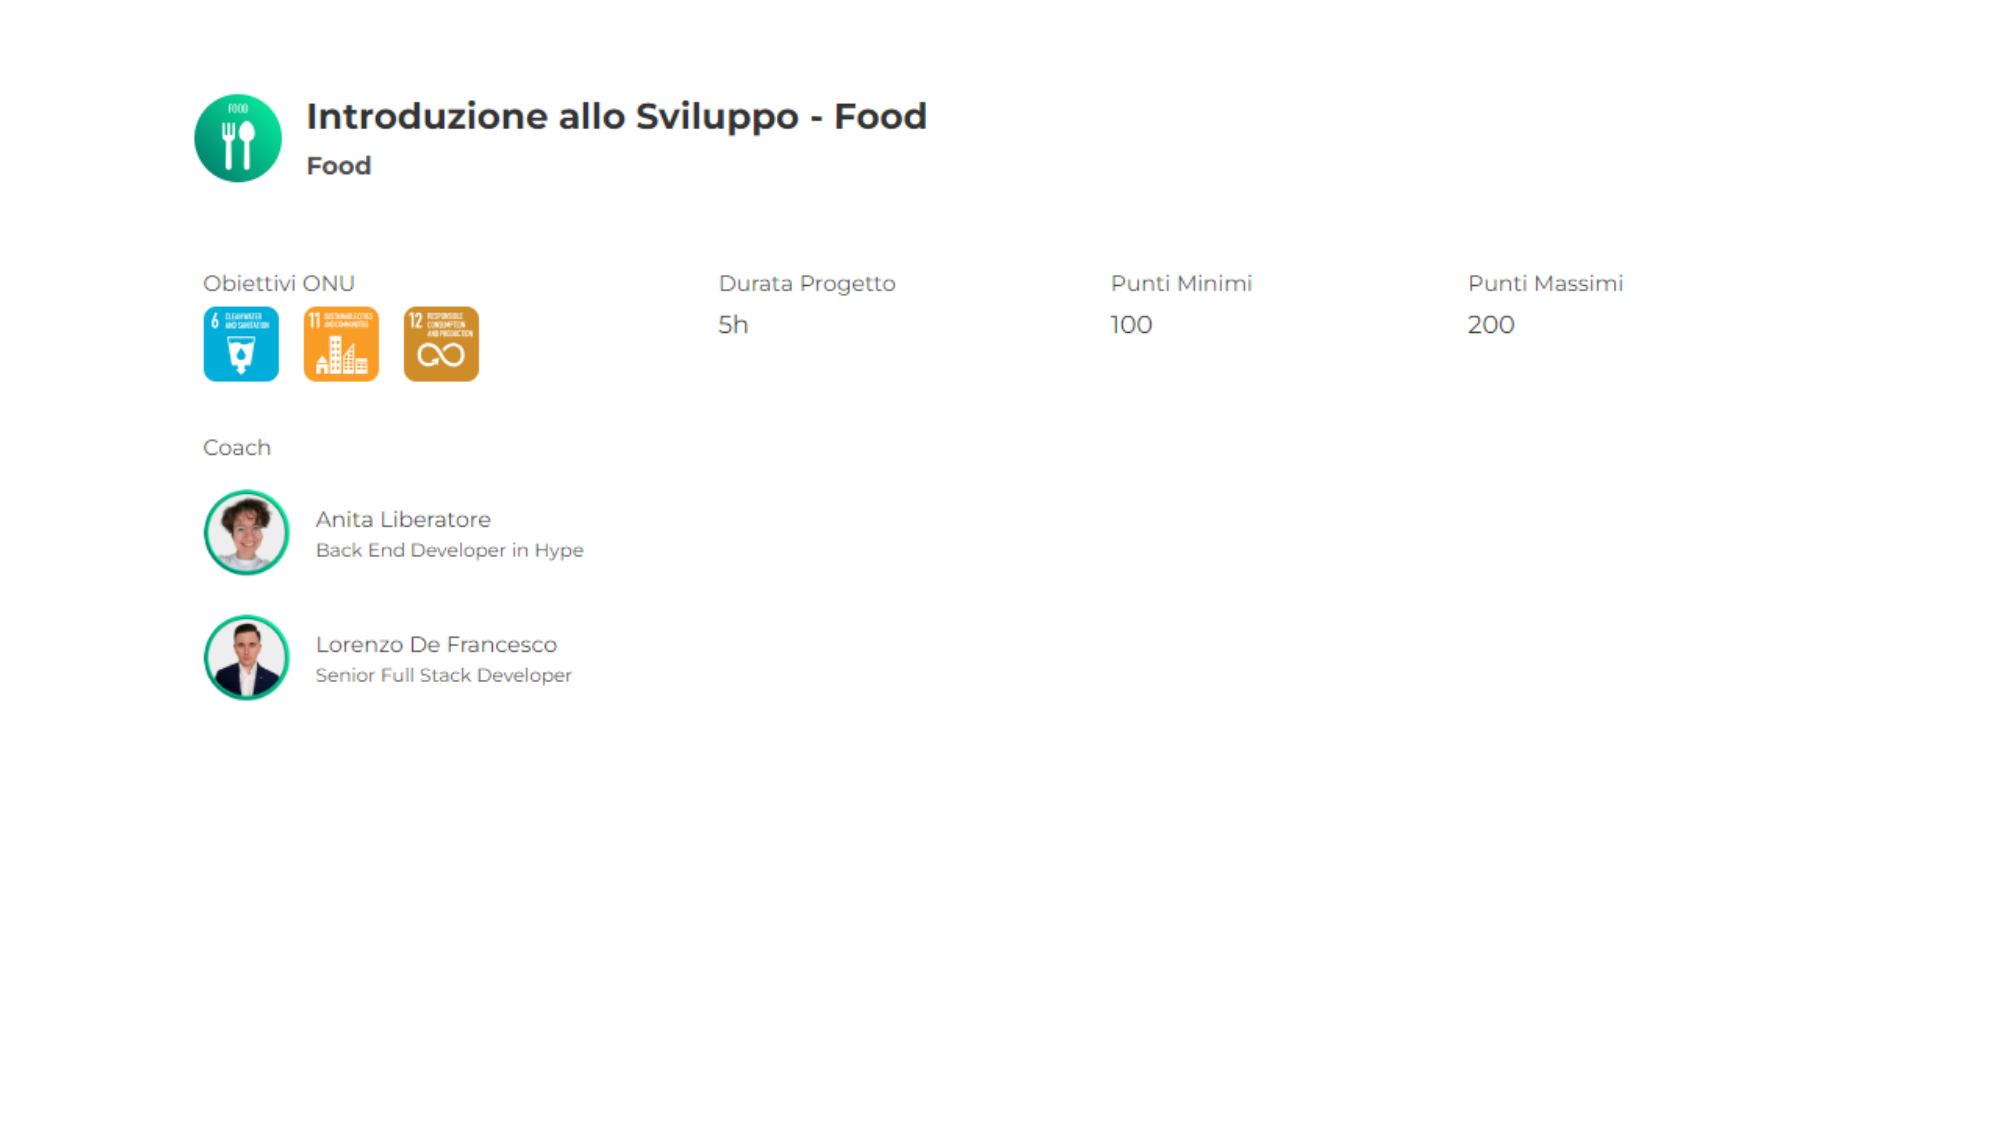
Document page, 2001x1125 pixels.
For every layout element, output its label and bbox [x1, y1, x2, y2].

picture [165, 224, 1835, 744]
picture [164, 63, 1737, 192]
